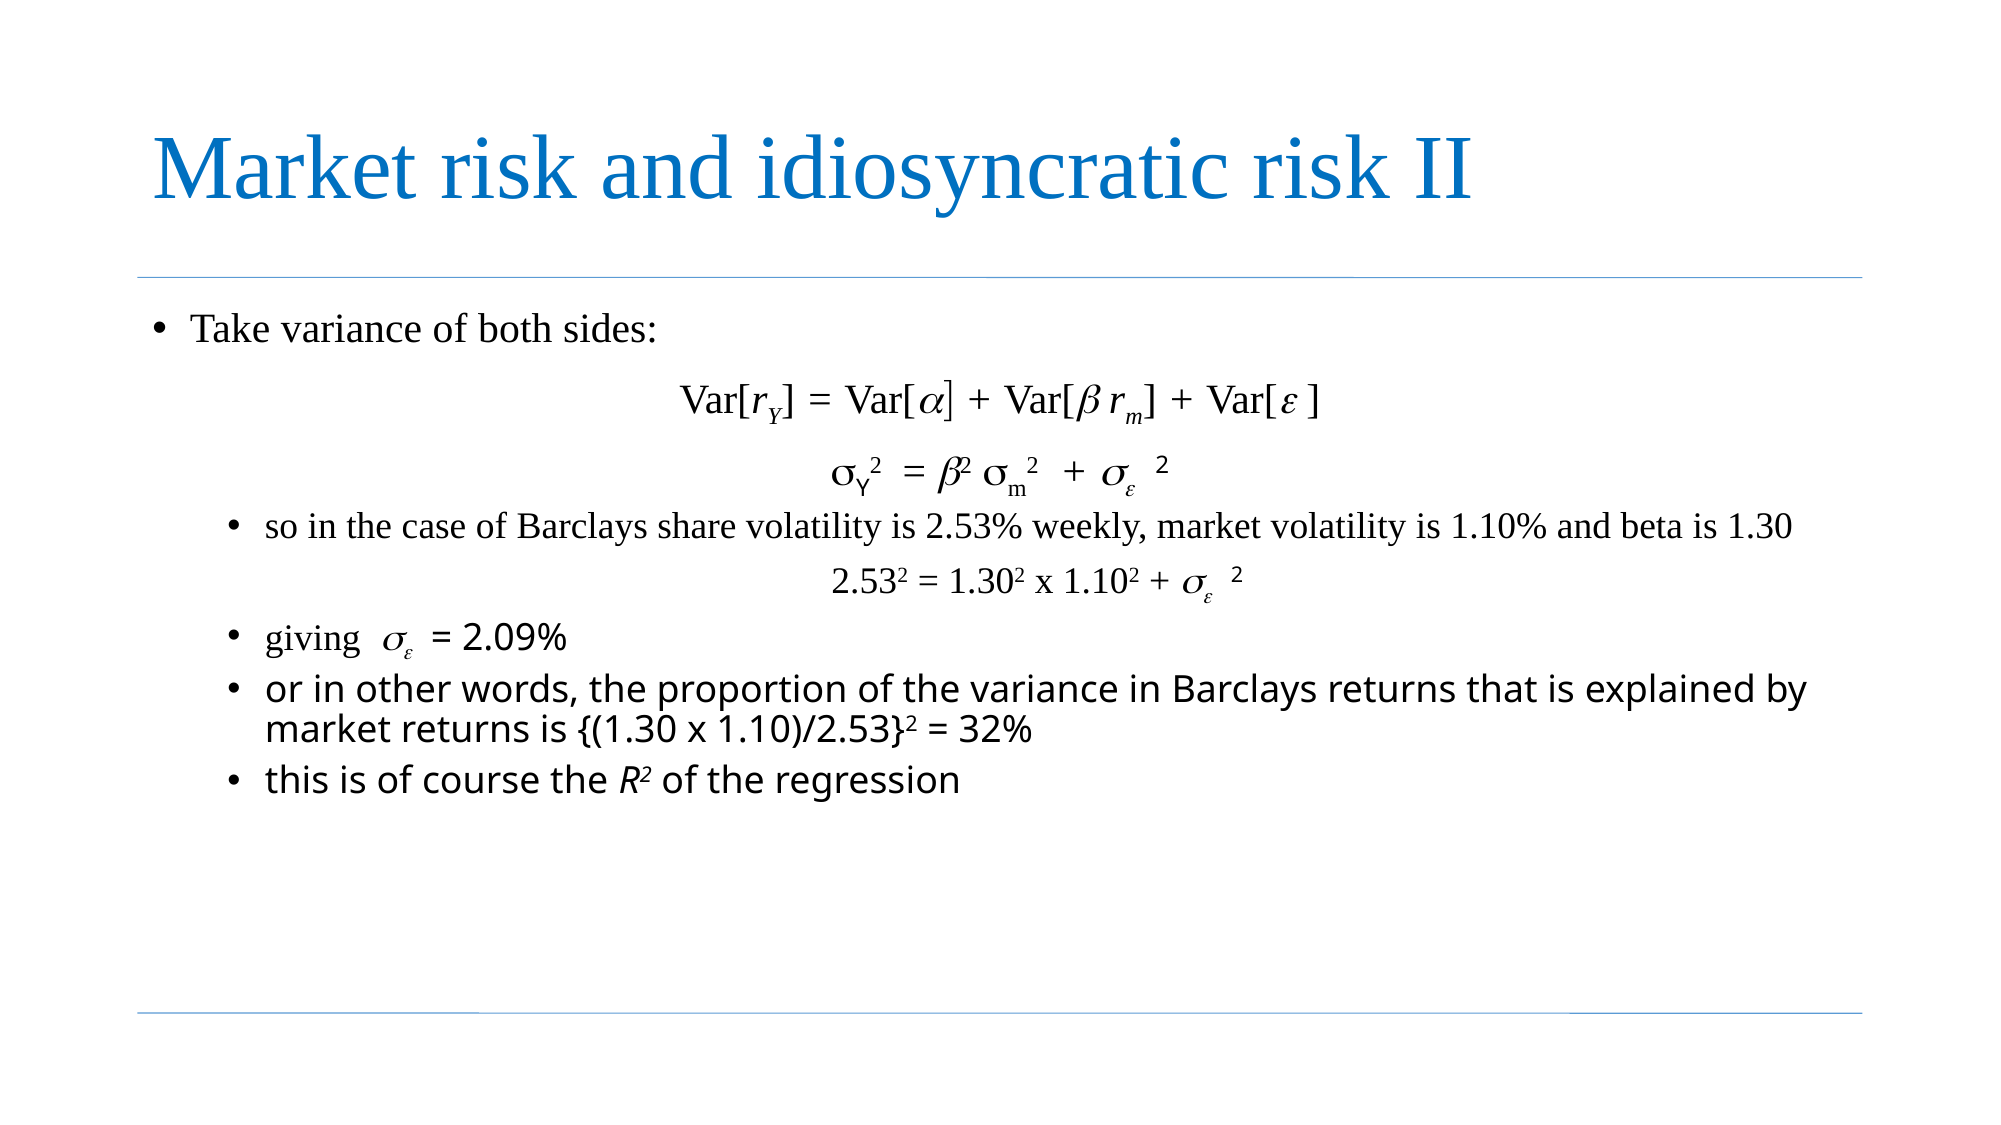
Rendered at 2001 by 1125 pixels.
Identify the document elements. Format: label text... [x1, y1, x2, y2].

list Take variance of both sides: Var[rY] = Var[a] + Var[b rm] + Var[e ] sY2 = b2 sm2 + se 2 so in the case of Barclays share volatility is 2.53% weekly, market volatility is 1.10% and beta is 1.30 2.532 = 1.302 x 1.102 + se 2 giving se = 2.09% or in other words, the proportion of the variance in Barclays returns that is explained by market returns is {(1.30 x 1.10)/2.53}2 = 32% this is of course the R2 of the regression [137, 299, 1863, 1014]
title Market risk and idiosyncratic risk II [137, 59, 1863, 278]
